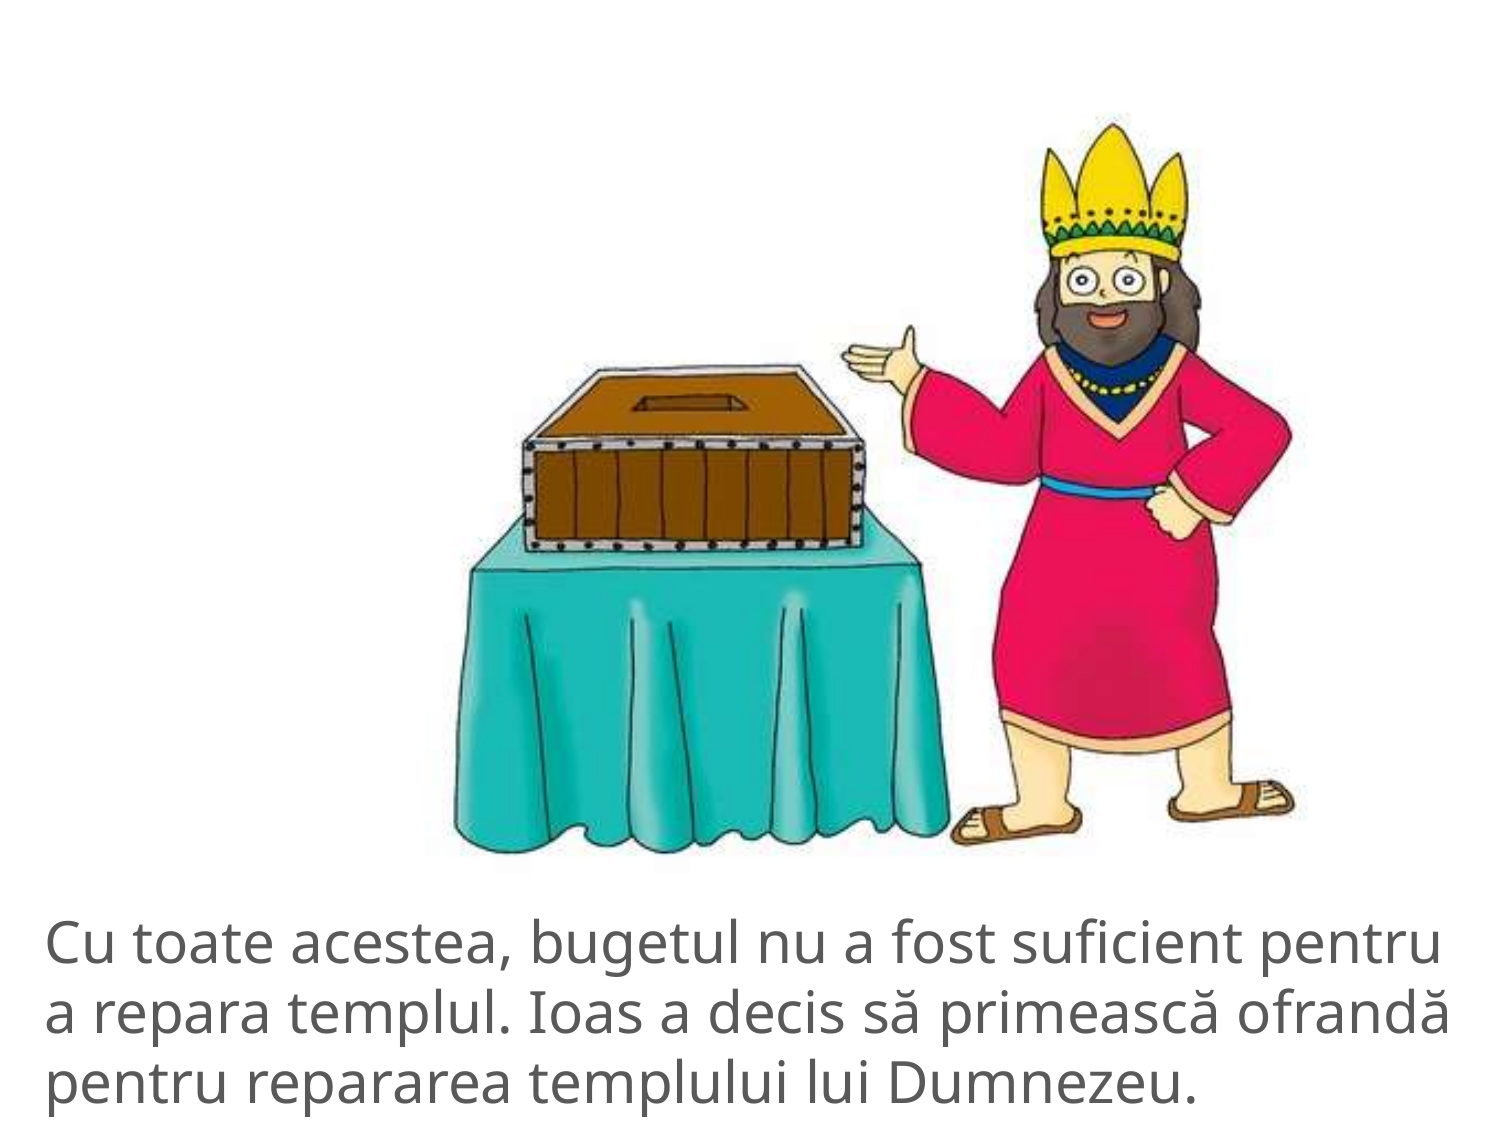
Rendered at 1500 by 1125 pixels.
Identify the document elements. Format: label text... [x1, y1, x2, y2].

text_box Cu toate acestea, bugetul nu a fost suficient pentru a repara templul. Ioas a decis să primească ofrandă pentru repararea templului lui Dumnezeu. [29, 897, 1500, 1123]
picture [2, 6, 1436, 894]
